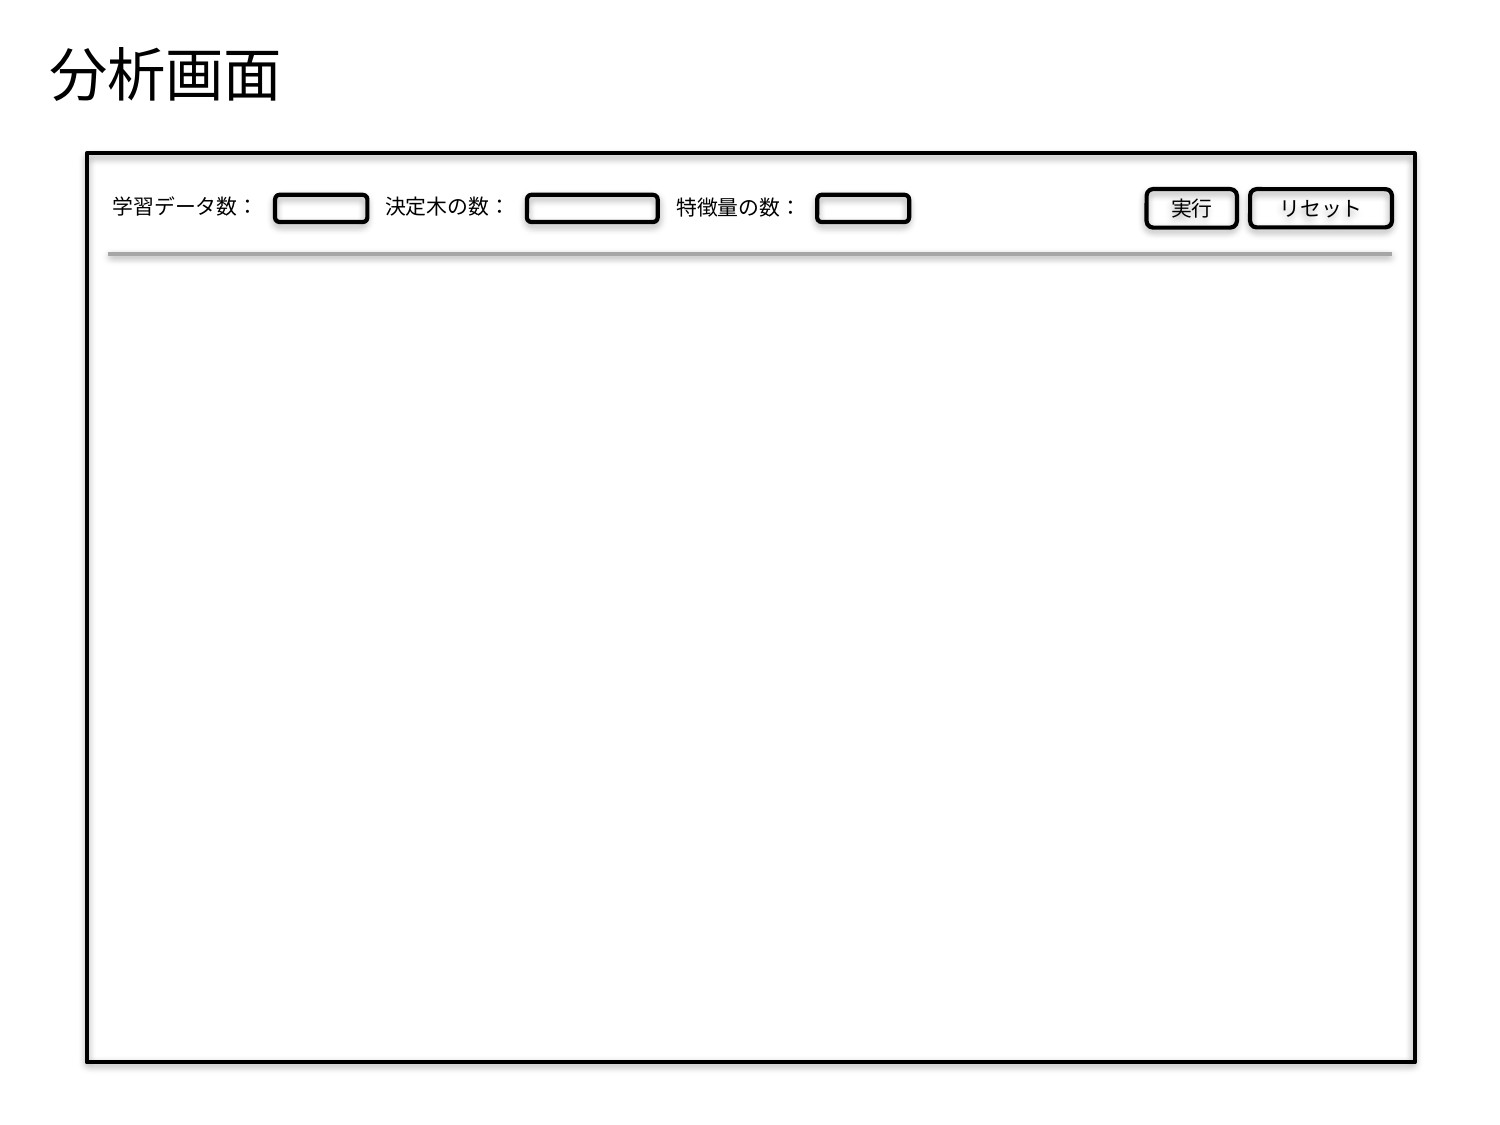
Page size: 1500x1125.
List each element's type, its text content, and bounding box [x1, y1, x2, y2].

text_box 決定木の数： [370, 185, 525, 226]
text_box 分析画面 [34, 30, 298, 116]
text_box 実行 [1145, 188, 1238, 229]
text_box 学習データ数： [98, 186, 274, 227]
text_box [526, 193, 659, 223]
text_box [816, 193, 910, 223]
text_box 特徴量の数： [661, 187, 816, 228]
text_box [274, 193, 369, 223]
text_box [86, 153, 1415, 1063]
text_box リセット [1249, 188, 1393, 229]
